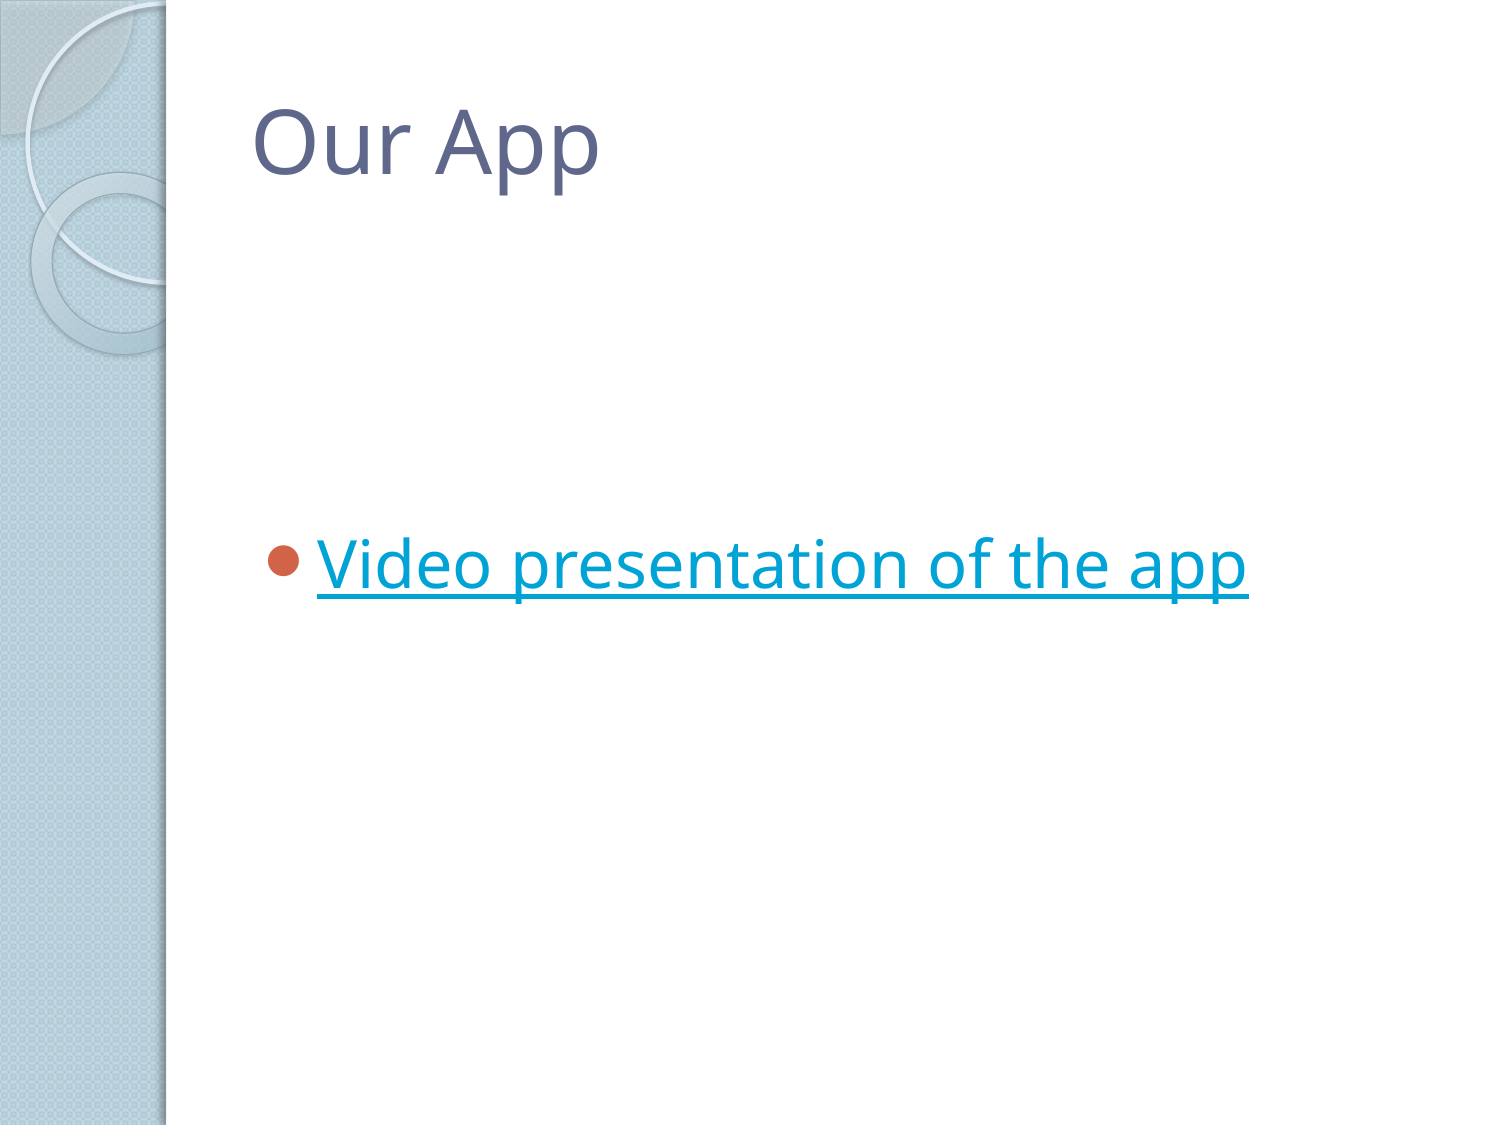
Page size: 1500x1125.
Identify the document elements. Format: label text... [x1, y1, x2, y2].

title Our App [235, 45, 1466, 233]
list Video presentation of the app [235, 237, 1466, 1025]
